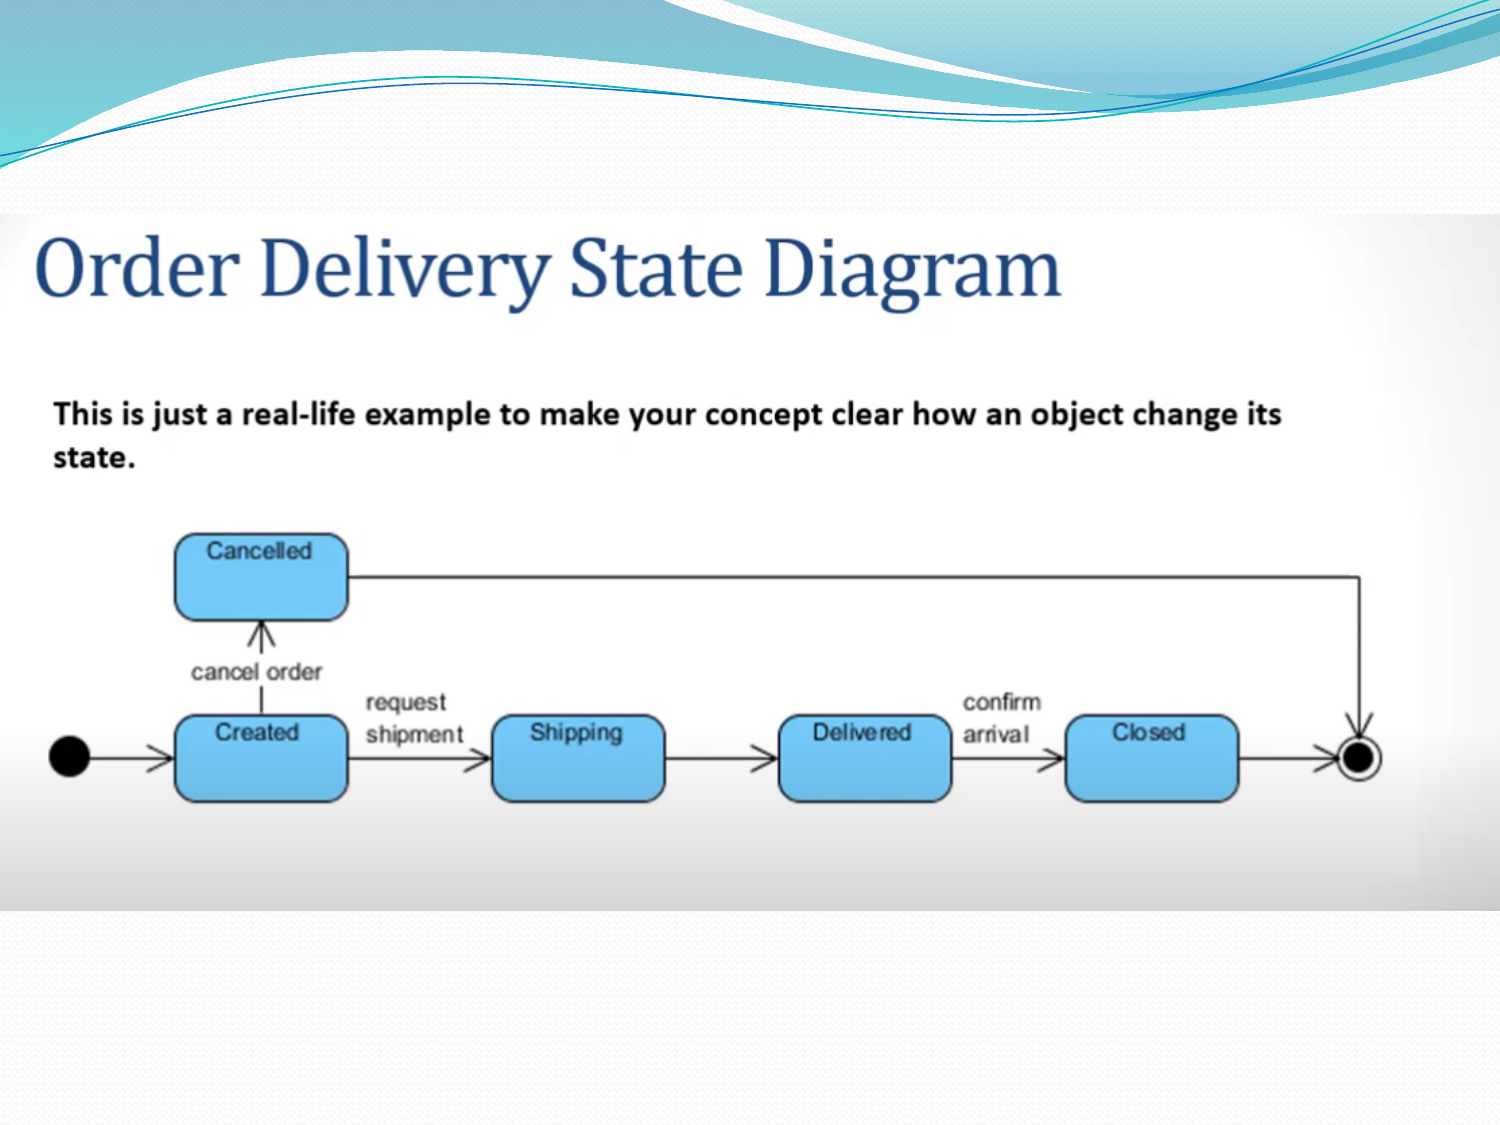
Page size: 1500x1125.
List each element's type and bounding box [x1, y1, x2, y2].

picture [0, 213, 1500, 912]
